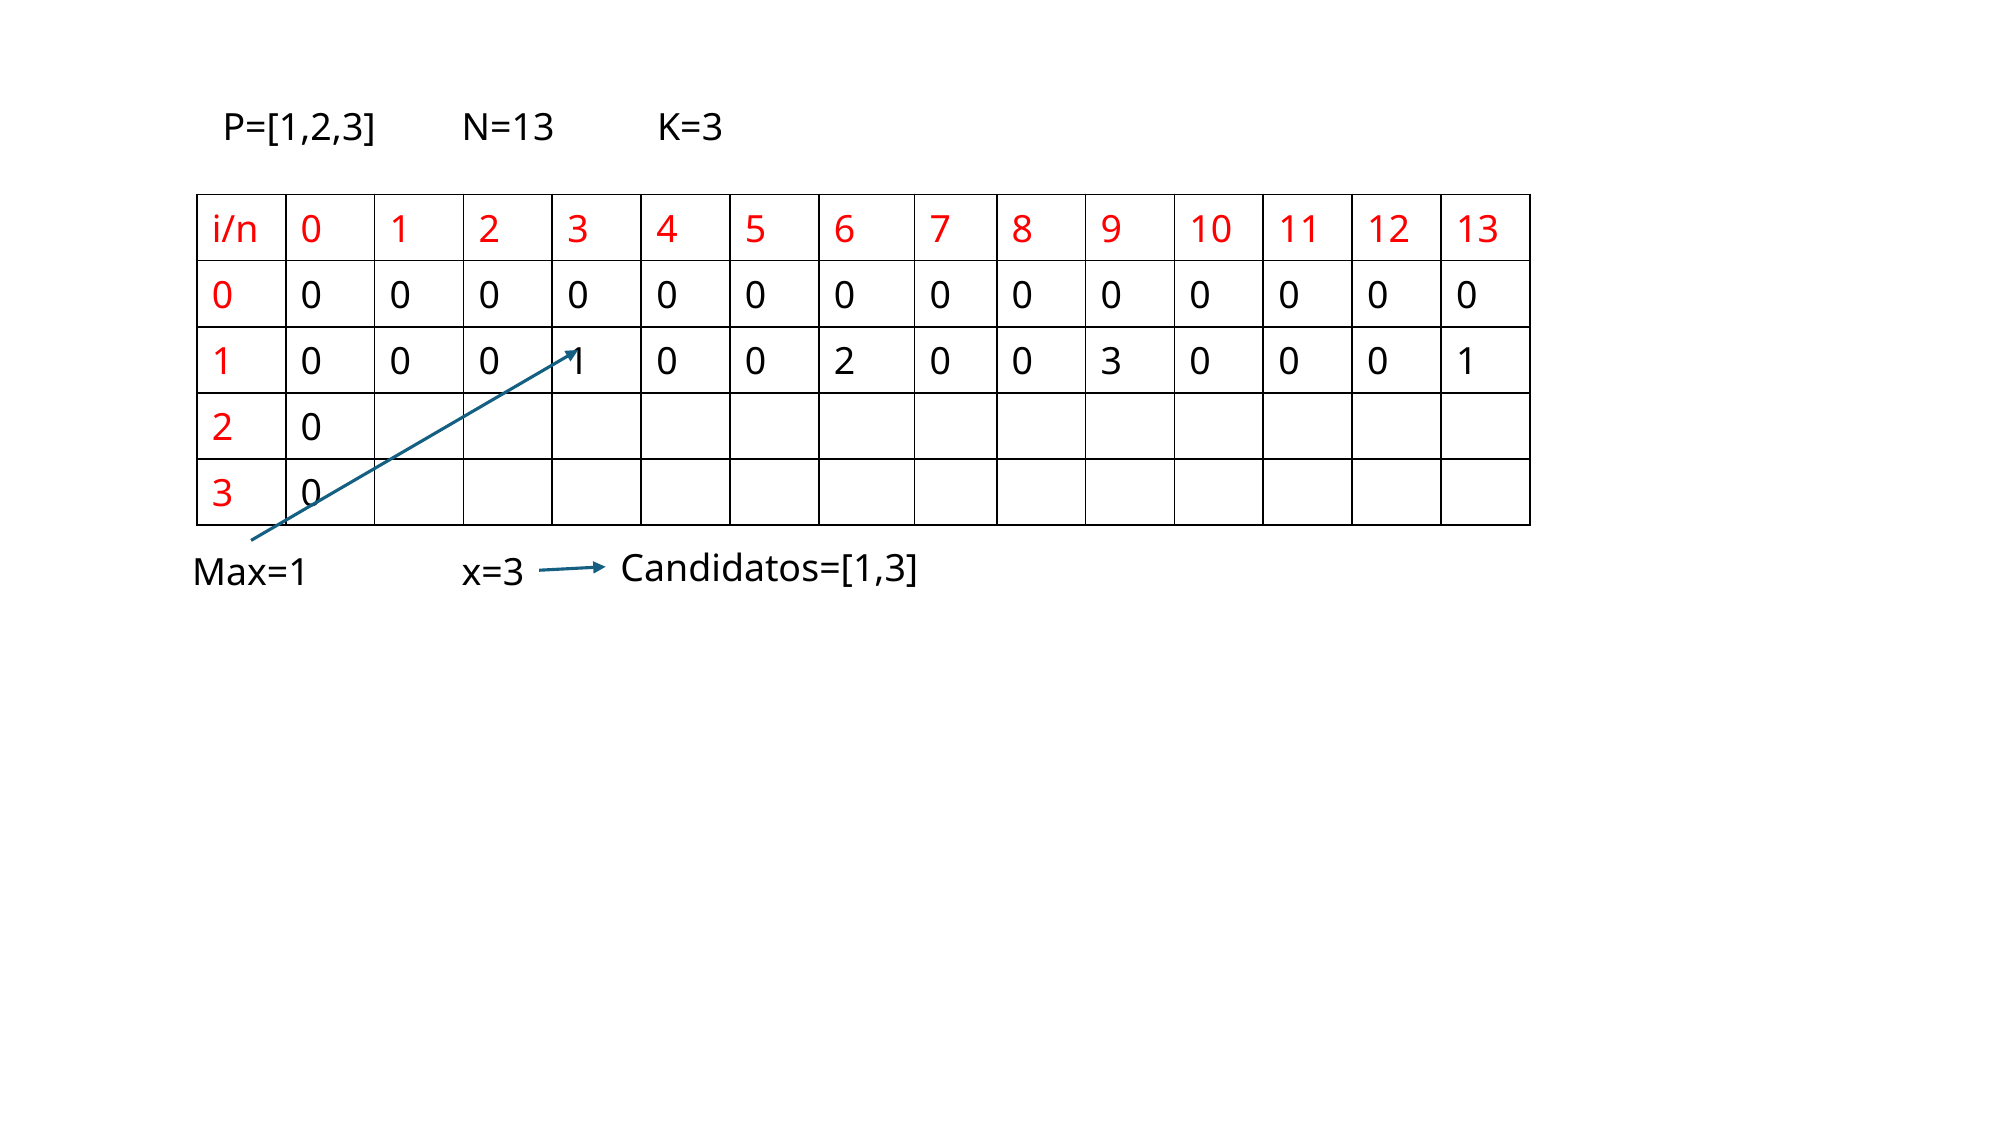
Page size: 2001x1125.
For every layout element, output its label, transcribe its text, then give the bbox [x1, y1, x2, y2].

table_cell [642, 394, 729, 458]
table_header i/n [198, 195, 285, 260]
table_cell [1086, 460, 1174, 524]
table_cell 0 [915, 261, 996, 326]
table_cell 0 [1353, 328, 1440, 392]
table_cell 0 [464, 261, 551, 326]
text_box P=[1,2,3] [207, 95, 391, 156]
table_cell [1353, 394, 1440, 458]
text_box K=3 [642, 95, 739, 156]
table_cell 0 [1442, 261, 1529, 326]
table_cell 0 [287, 328, 374, 349]
table_cell [1086, 394, 1174, 458]
table_header 9 [1086, 195, 1174, 260]
table_cell [731, 394, 818, 458]
table_cell 0 [375, 328, 463, 349]
table_cell 0 [915, 328, 996, 392]
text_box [536, 566, 613, 572]
table_cell [998, 394, 1085, 458]
table_cell 0 [998, 261, 1085, 326]
table_cell 2 [198, 394, 250, 458]
table_cell 1 [198, 328, 285, 392]
table_header 10 [1175, 195, 1262, 260]
table_cell 0 [731, 328, 818, 392]
table_cell 3 [198, 460, 250, 524]
table_cell [579, 394, 640, 458]
table_cell [998, 460, 1085, 524]
table_cell [579, 460, 640, 524]
table_cell [915, 394, 996, 458]
table_cell [1442, 460, 1529, 524]
table_cell 0 [375, 261, 463, 326]
table_cell 3 [1086, 328, 1174, 392]
table_cell 1 [1442, 328, 1529, 392]
table_cell [642, 460, 729, 524]
table_cell 0 [642, 328, 729, 392]
table_cell [915, 460, 996, 524]
table_header 4 [642, 195, 729, 260]
table_header 2 [464, 195, 551, 260]
table_header 11 [1264, 195, 1351, 260]
table_cell 0 [731, 261, 818, 326]
table_cell 0 [820, 261, 914, 326]
table_cell 0 [464, 328, 551, 349]
table_cell 0 [1086, 261, 1174, 326]
table_cell 0 [553, 261, 640, 326]
table_cell [731, 460, 818, 524]
text_box x=3 [446, 541, 540, 601]
table_header 12 [1353, 195, 1440, 260]
table_cell [1264, 394, 1351, 458]
table_cell 0 [998, 328, 1085, 392]
table_header 8 [998, 195, 1085, 260]
table_header 7 [915, 195, 996, 260]
table_header 1 [375, 195, 463, 260]
table_cell [1175, 394, 1262, 458]
table_cell [1175, 460, 1262, 524]
table_cell 0 [1175, 261, 1262, 326]
text_box N=13 [446, 95, 570, 156]
table_cell 0 [1264, 328, 1351, 392]
table_cell [820, 460, 914, 524]
table_cell 0 [642, 261, 729, 326]
table_cell [1442, 394, 1529, 458]
table_cell [820, 394, 914, 458]
table_cell 0 [1264, 261, 1351, 326]
table_cell [1353, 460, 1440, 524]
table_header 3 [553, 195, 640, 260]
table_header 5 [731, 195, 818, 260]
table_cell 0 [1353, 261, 1440, 326]
table_cell 0 [198, 261, 285, 326]
table_cell 0 [1175, 328, 1262, 392]
table_cell 1 [553, 328, 640, 392]
table_cell [1264, 460, 1351, 524]
table_header 0 [287, 195, 374, 260]
table_header 6 [820, 195, 914, 260]
text_box Candidatos=[1,3] [605, 536, 934, 597]
table_cell 0 [287, 261, 374, 326]
table_header 13 [1442, 195, 1529, 260]
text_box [250, 349, 579, 541]
table_cell 2 [820, 328, 914, 392]
text_box Max=1 [177, 540, 325, 601]
